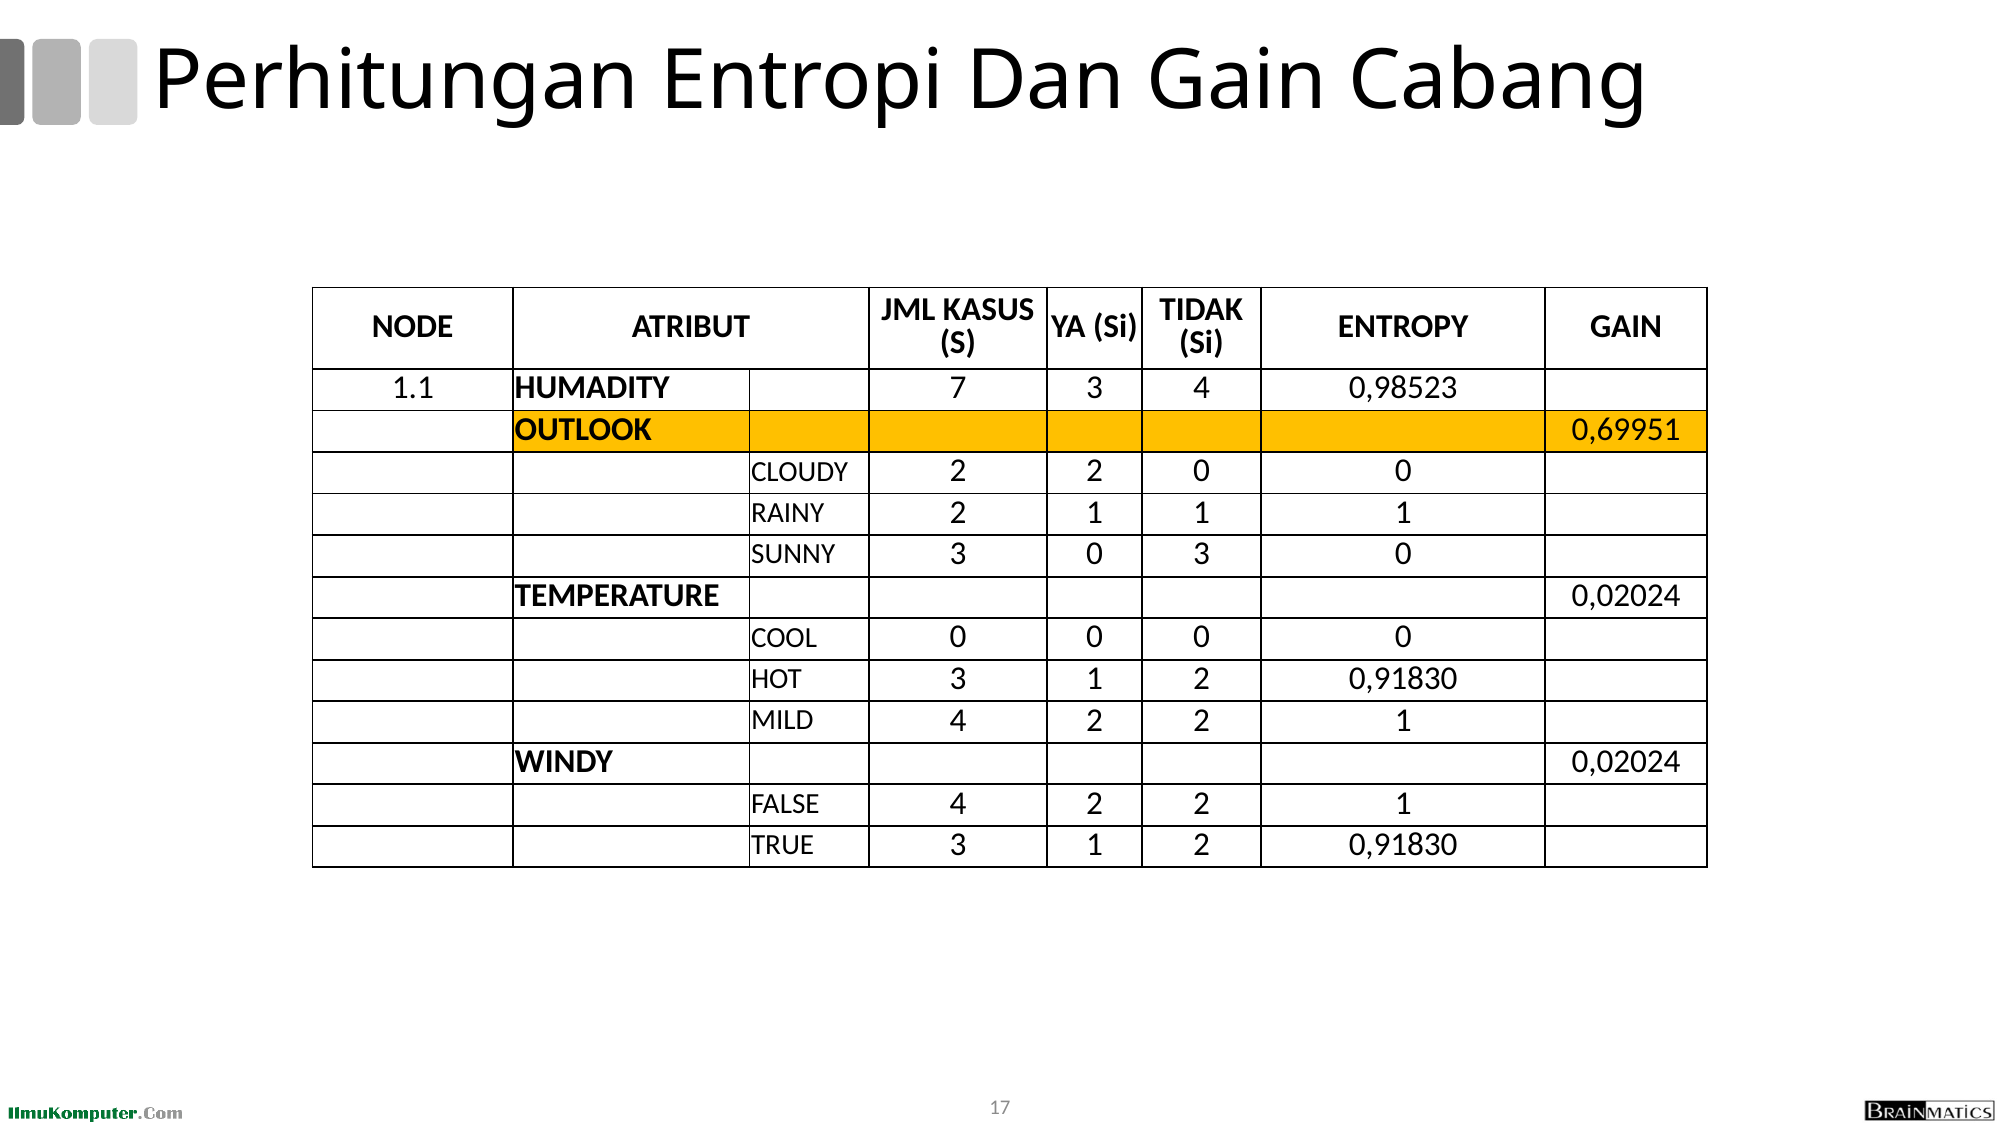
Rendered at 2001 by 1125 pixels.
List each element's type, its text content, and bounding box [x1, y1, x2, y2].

table_cell 0,91830 [1262, 661, 1544, 700]
table_cell [750, 370, 868, 410]
table_cell 2 [1143, 827, 1260, 866]
table_cell [313, 453, 512, 493]
table_cell 0 [1143, 619, 1260, 659]
table_cell [313, 619, 512, 659]
table_header GAIN [1546, 288, 1706, 368]
table_cell [1546, 370, 1706, 410]
table_cell 0 [870, 619, 1046, 659]
table_cell 0,02024 [1546, 578, 1706, 617]
title Perhitungan Entropi Dan Gain Cabang [137, 24, 1997, 138]
table_cell 4 [1143, 370, 1260, 410]
table_cell WINDY [514, 744, 749, 783]
table_header ATRIBUT [514, 288, 868, 368]
table_cell 4 [870, 785, 1046, 825]
table_cell 0,91830 [1262, 827, 1544, 866]
table_cell [1143, 578, 1260, 617]
table_cell [1546, 827, 1706, 866]
table_cell 2 [1143, 702, 1260, 742]
table_cell 1 [1048, 827, 1141, 866]
table_cell 4 [870, 702, 1046, 742]
picture [1862, 1098, 1997, 1123]
table_cell MILD [750, 702, 868, 742]
table_cell 1 [1262, 702, 1544, 742]
table_cell [1143, 411, 1260, 451]
table_cell OUTLOOK [514, 411, 749, 451]
table_cell 0 [1143, 453, 1260, 493]
table_cell [1546, 661, 1706, 700]
table_cell [1143, 744, 1260, 783]
table_cell [1048, 578, 1141, 617]
table_cell 0 [1048, 536, 1141, 576]
table_cell 1 [1262, 494, 1544, 534]
picture [6, 1101, 184, 1125]
table_cell 3 [870, 661, 1046, 700]
table_cell 7 [870, 370, 1046, 410]
table_cell 3 [870, 536, 1046, 576]
table_cell [1546, 785, 1706, 825]
table_cell 0 [1262, 453, 1544, 493]
table_header JML KASUS (S) [870, 288, 1046, 368]
table_cell [514, 536, 749, 576]
table_cell [1048, 744, 1141, 783]
table_cell [313, 702, 512, 742]
table_cell [1546, 536, 1706, 576]
table_cell 0,02024 [1546, 744, 1706, 783]
table_cell 0,98523 [1262, 370, 1544, 410]
table_header ENTROPY [1262, 288, 1544, 368]
table_cell [514, 785, 749, 825]
table_cell [313, 536, 512, 576]
table_cell [1048, 411, 1141, 451]
table_cell COOL [750, 619, 868, 659]
table_cell [313, 785, 512, 825]
table_cell 1.1 [313, 370, 512, 410]
table_cell [1546, 702, 1706, 742]
table_cell 2 [870, 453, 1046, 493]
table_cell [514, 494, 749, 534]
table_cell [514, 453, 749, 493]
table_cell [1262, 744, 1544, 783]
table_cell 1 [1048, 661, 1141, 700]
table_cell CLOUDY [750, 453, 868, 493]
table_cell [1546, 494, 1706, 534]
table_cell [1546, 619, 1706, 659]
table_cell 3 [1143, 536, 1260, 576]
table_cell SUNNY [750, 536, 868, 576]
table_cell [1262, 411, 1544, 451]
table_cell [313, 661, 512, 700]
table_cell 2 [870, 494, 1046, 534]
table_cell 1 [1143, 494, 1260, 534]
table_cell [870, 578, 1046, 617]
table_cell [313, 827, 512, 866]
table_cell [313, 744, 512, 783]
table_cell 0 [1262, 536, 1544, 576]
table_cell 2 [1048, 785, 1141, 825]
table_cell [870, 744, 1046, 783]
table_cell [514, 827, 749, 866]
table_cell 1 [1048, 494, 1141, 534]
table_cell [514, 619, 749, 659]
table_cell 0 [1262, 619, 1544, 659]
table_cell 0 [1048, 619, 1141, 659]
table_cell 3 [1048, 370, 1141, 410]
slide_number 17 [774, 1087, 1225, 1125]
table_header YA (Si) [1048, 288, 1141, 368]
table_cell 2 [1048, 702, 1141, 742]
table_cell 0,69951 [1546, 411, 1706, 451]
table_cell [750, 411, 868, 451]
table_cell [750, 578, 868, 617]
table_cell [750, 744, 868, 783]
table_cell [514, 661, 749, 700]
table_cell [313, 494, 512, 534]
table_cell 2 [1143, 661, 1260, 700]
table_cell FALSE [750, 785, 868, 825]
table_cell 1 [1262, 785, 1544, 825]
table_cell [313, 411, 512, 451]
table_cell TEMPERATURE [514, 578, 749, 617]
table_header TIDAK (Si) [1143, 288, 1260, 368]
table_cell [1546, 453, 1706, 493]
table_header NODE [313, 288, 512, 368]
table_cell TRUE [750, 827, 868, 866]
table_cell [1262, 578, 1544, 617]
table_cell RAINY [750, 494, 868, 534]
table_cell [514, 702, 749, 742]
table_cell HOT [750, 661, 868, 700]
table_cell [313, 578, 512, 617]
table_cell 3 [870, 827, 1046, 866]
table_cell HUMADITY [514, 370, 749, 410]
table_cell [870, 411, 1046, 451]
table_cell 2 [1048, 453, 1141, 493]
table_cell 2 [1143, 785, 1260, 825]
